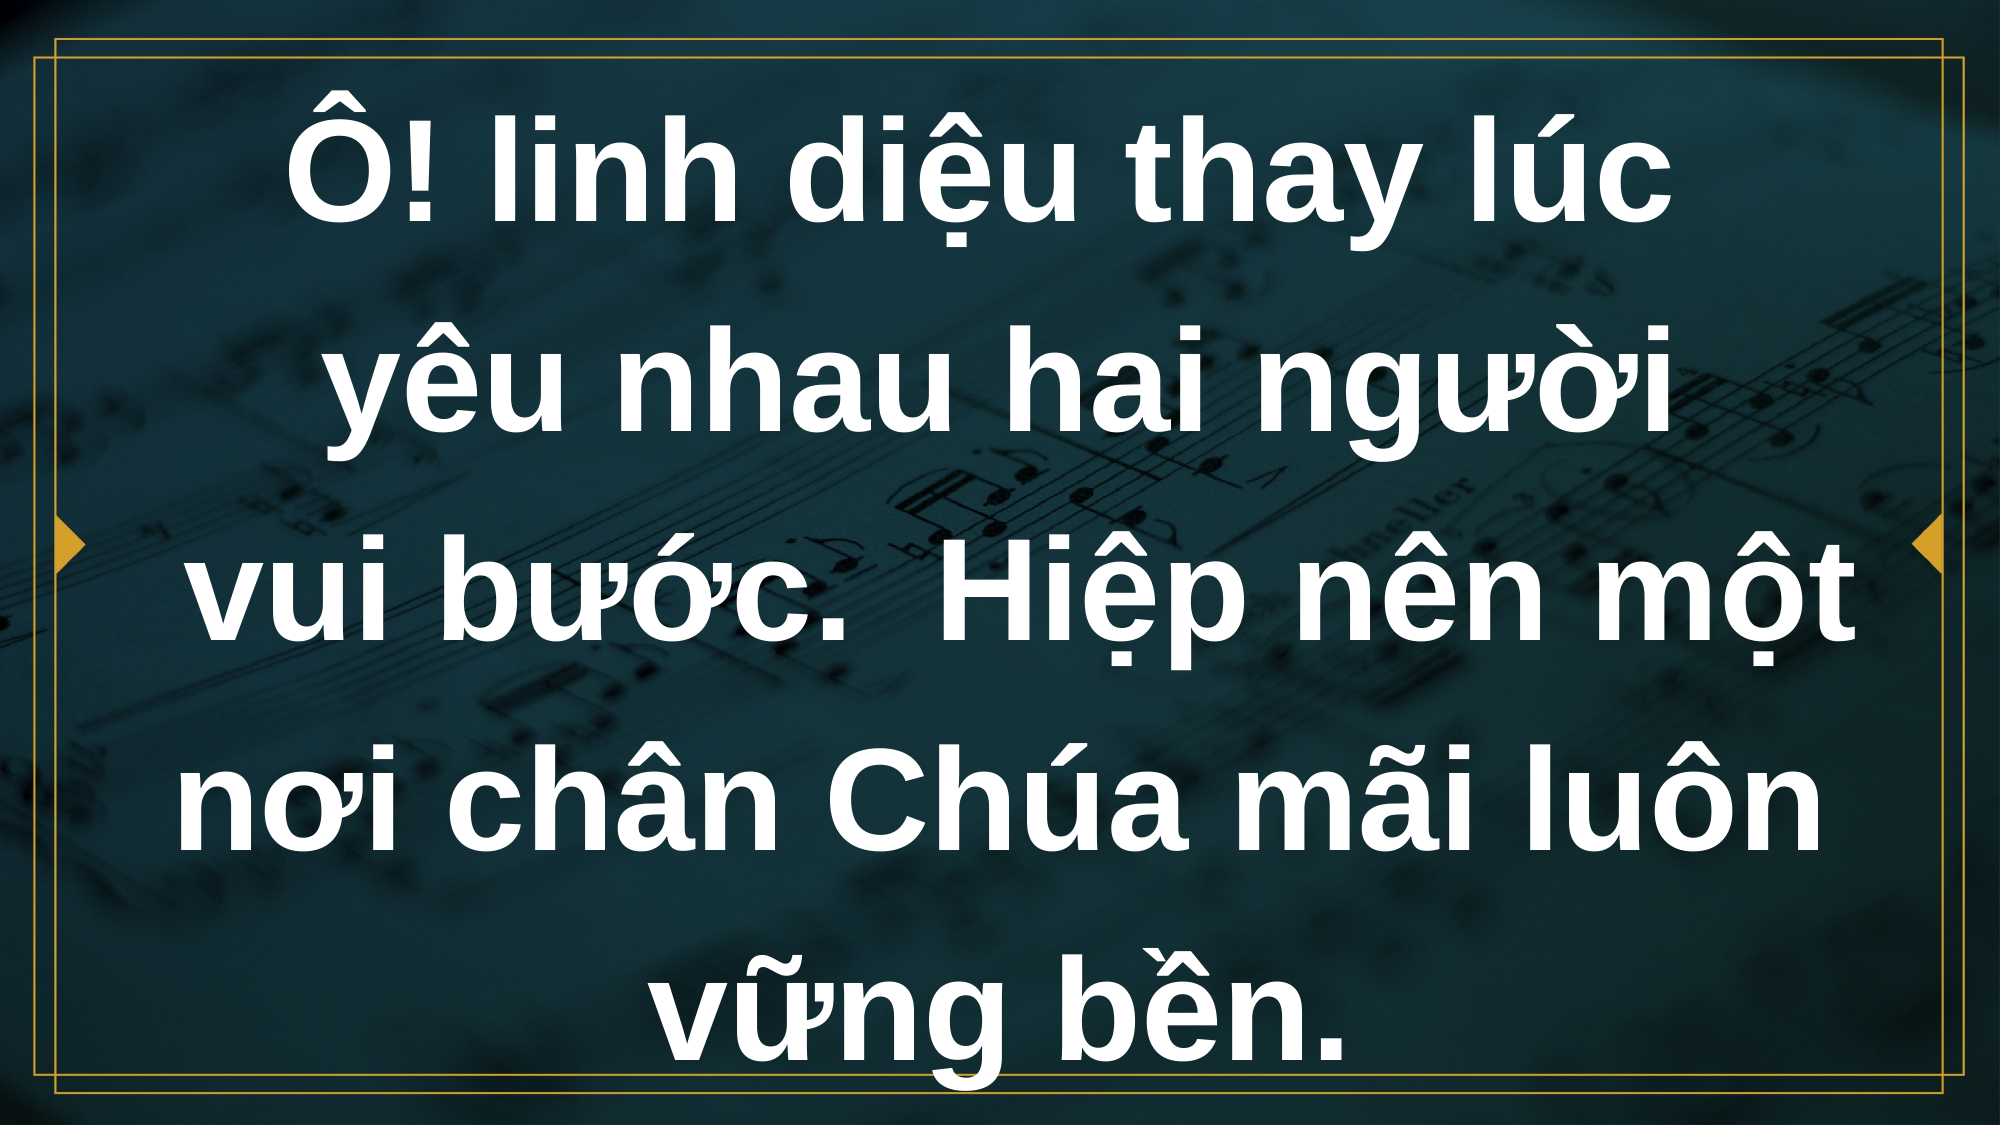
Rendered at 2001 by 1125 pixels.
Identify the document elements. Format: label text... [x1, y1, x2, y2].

picture [0, 0, 2000, 1125]
title Ô! linh diệu thay lúc yêu nhau hai người vui bước. Hiệp nên một nơi chân Chúa mãi luôn vững bền. [55, 53, 1945, 1077]
